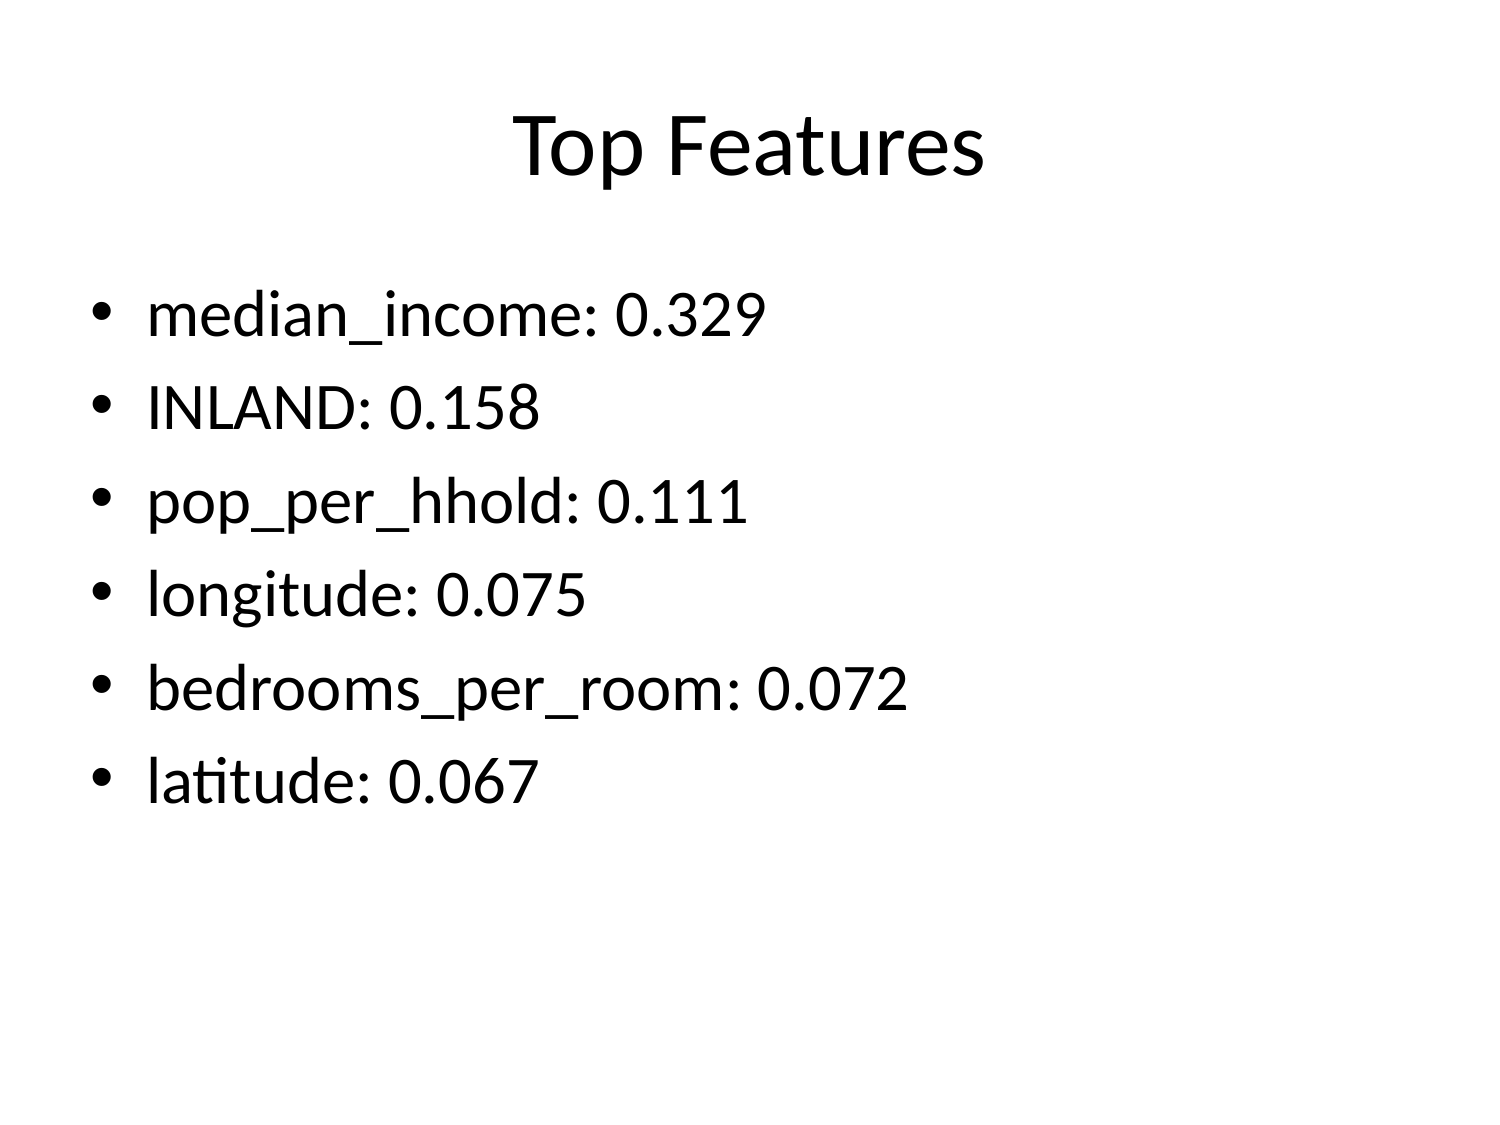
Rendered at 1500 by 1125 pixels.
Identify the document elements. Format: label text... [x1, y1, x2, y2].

title Top Features [75, 45, 1425, 233]
list median_income: 0.329 INLAND: 0.158 pop_per_hhold: 0.111 longitude: 0.075 bedrooms_per_room: 0.072 latitude: 0.067 [75, 262, 1425, 1005]
